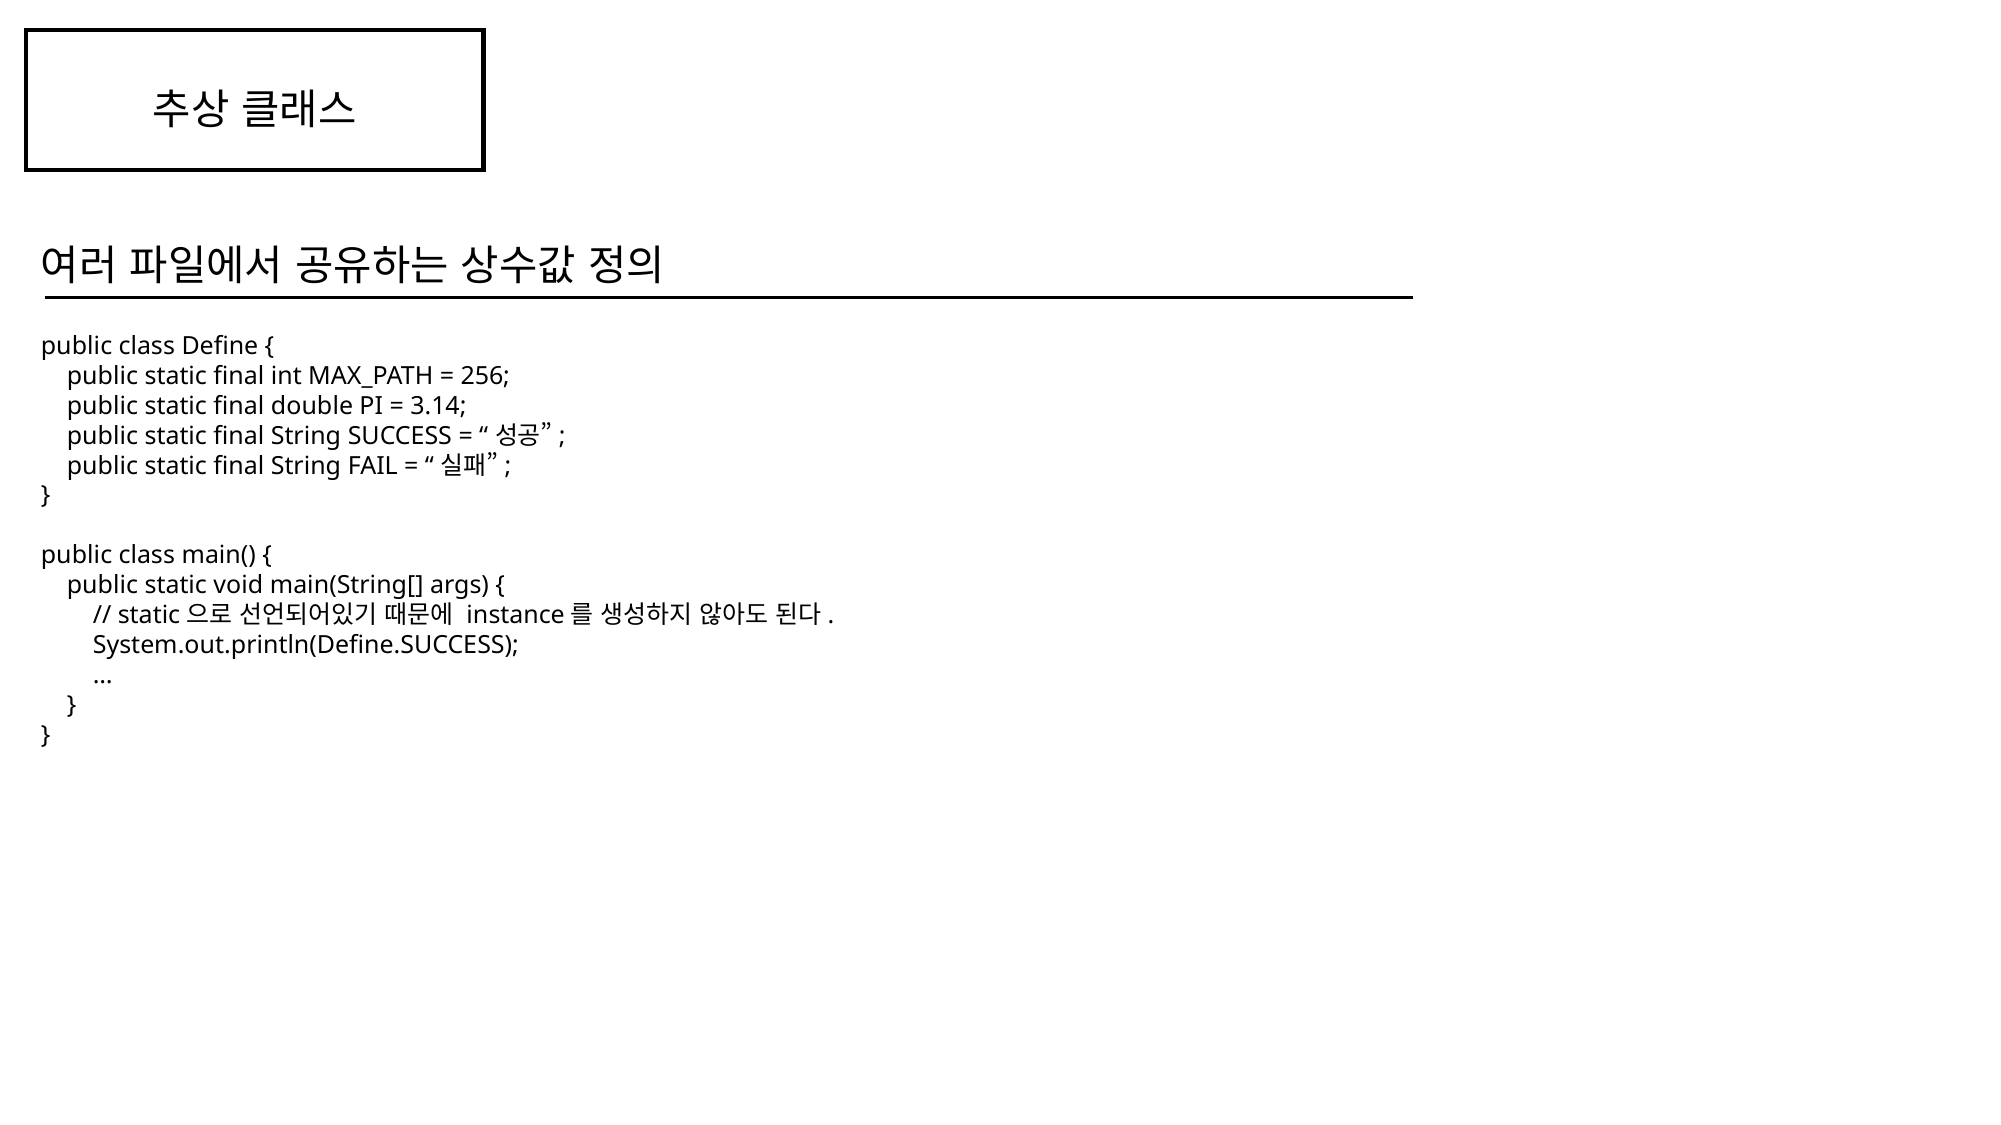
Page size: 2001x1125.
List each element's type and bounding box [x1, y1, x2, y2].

text_box [26, 29, 484, 171]
text_box [26, 231, 1444, 762]
